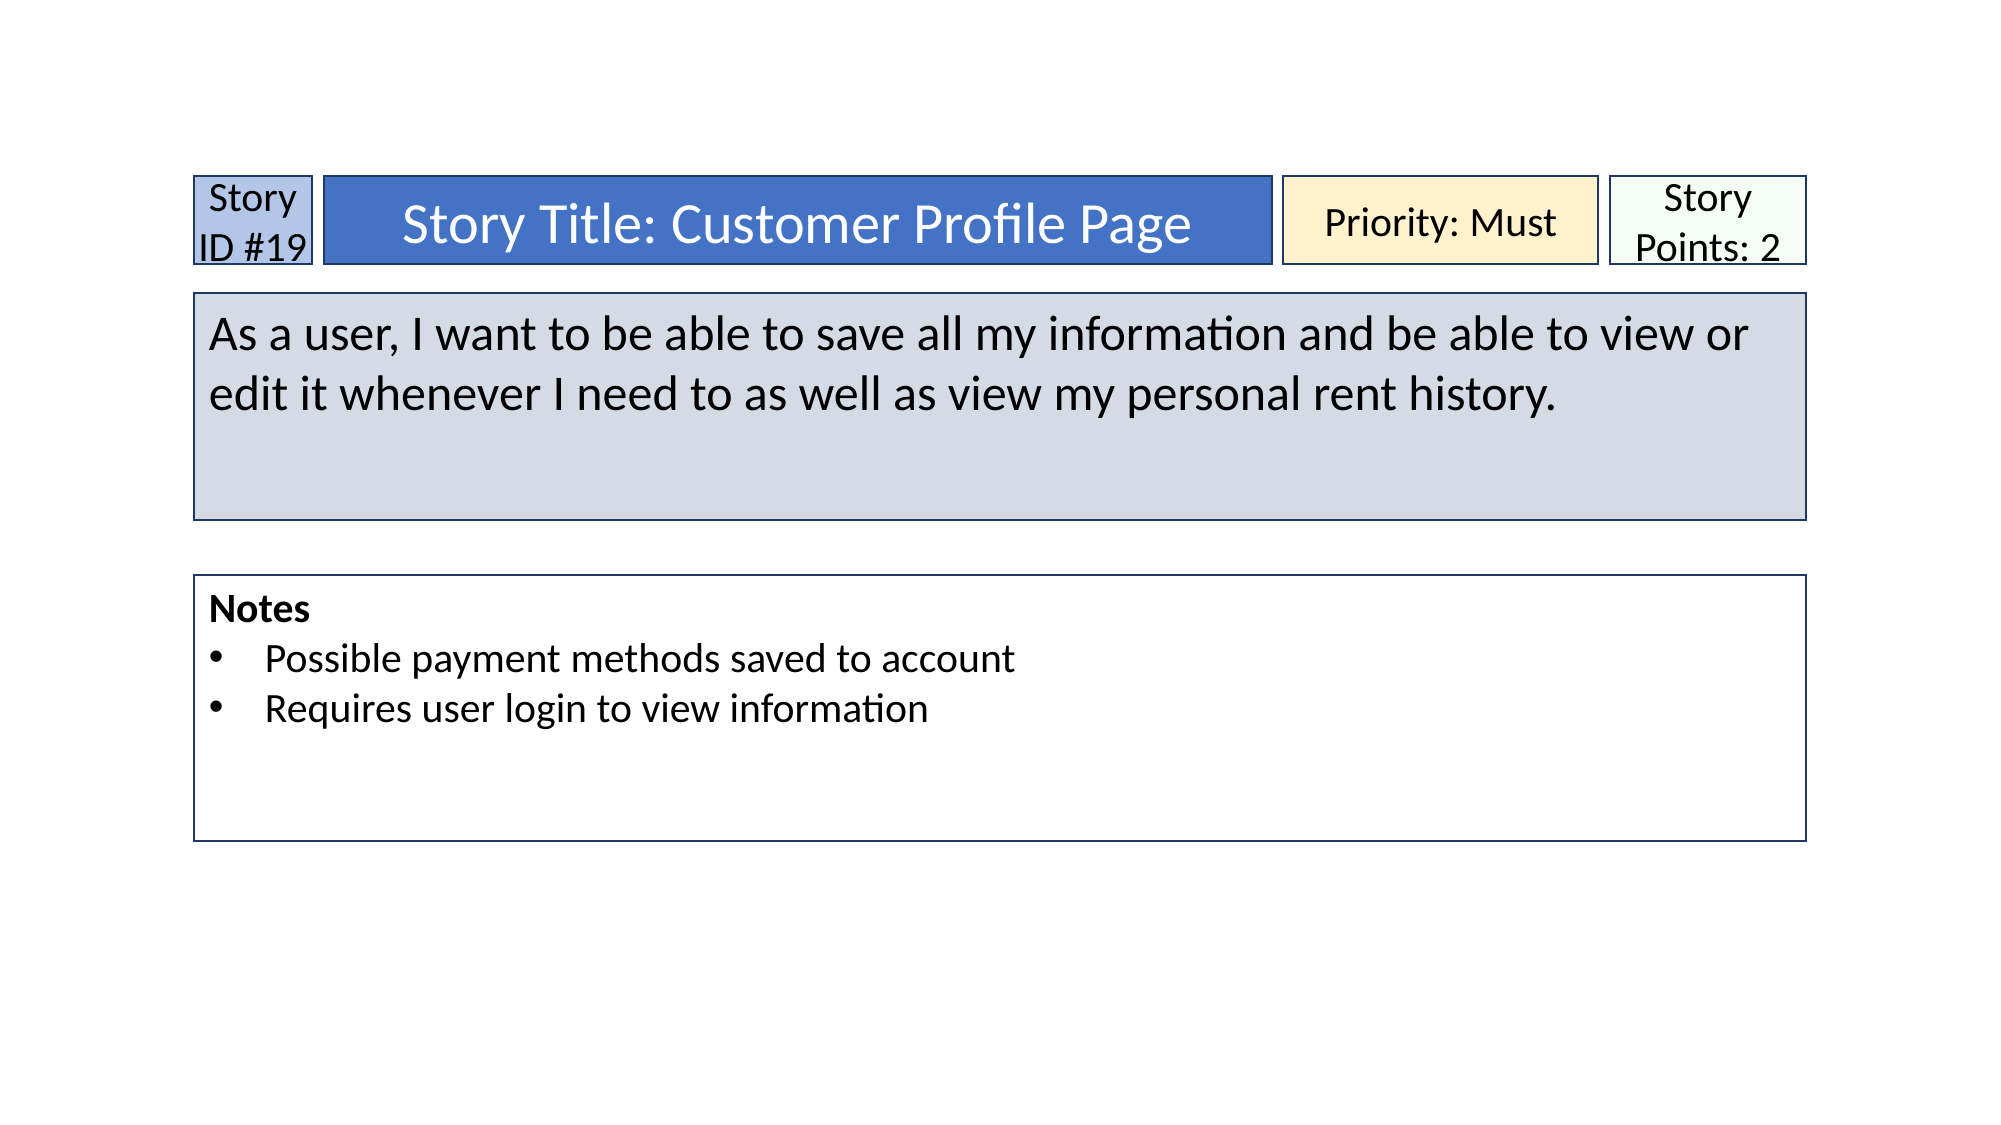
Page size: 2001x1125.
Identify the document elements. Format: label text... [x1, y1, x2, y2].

text_box Story Points: 2 [1610, 175, 1807, 265]
text_box Priority: Must [1283, 175, 1599, 265]
text_box Story Title: Customer Profile Page [323, 175, 1272, 265]
text_box As a user, I want to be able to save all my information and be able to view or edit it whenever I need to as well as view my personal rent history. [193, 292, 1807, 521]
text_box Story ID #19 [193, 175, 312, 265]
text_box Notes Possible payment methods saved to account Requires user login to view information [193, 574, 1806, 841]
